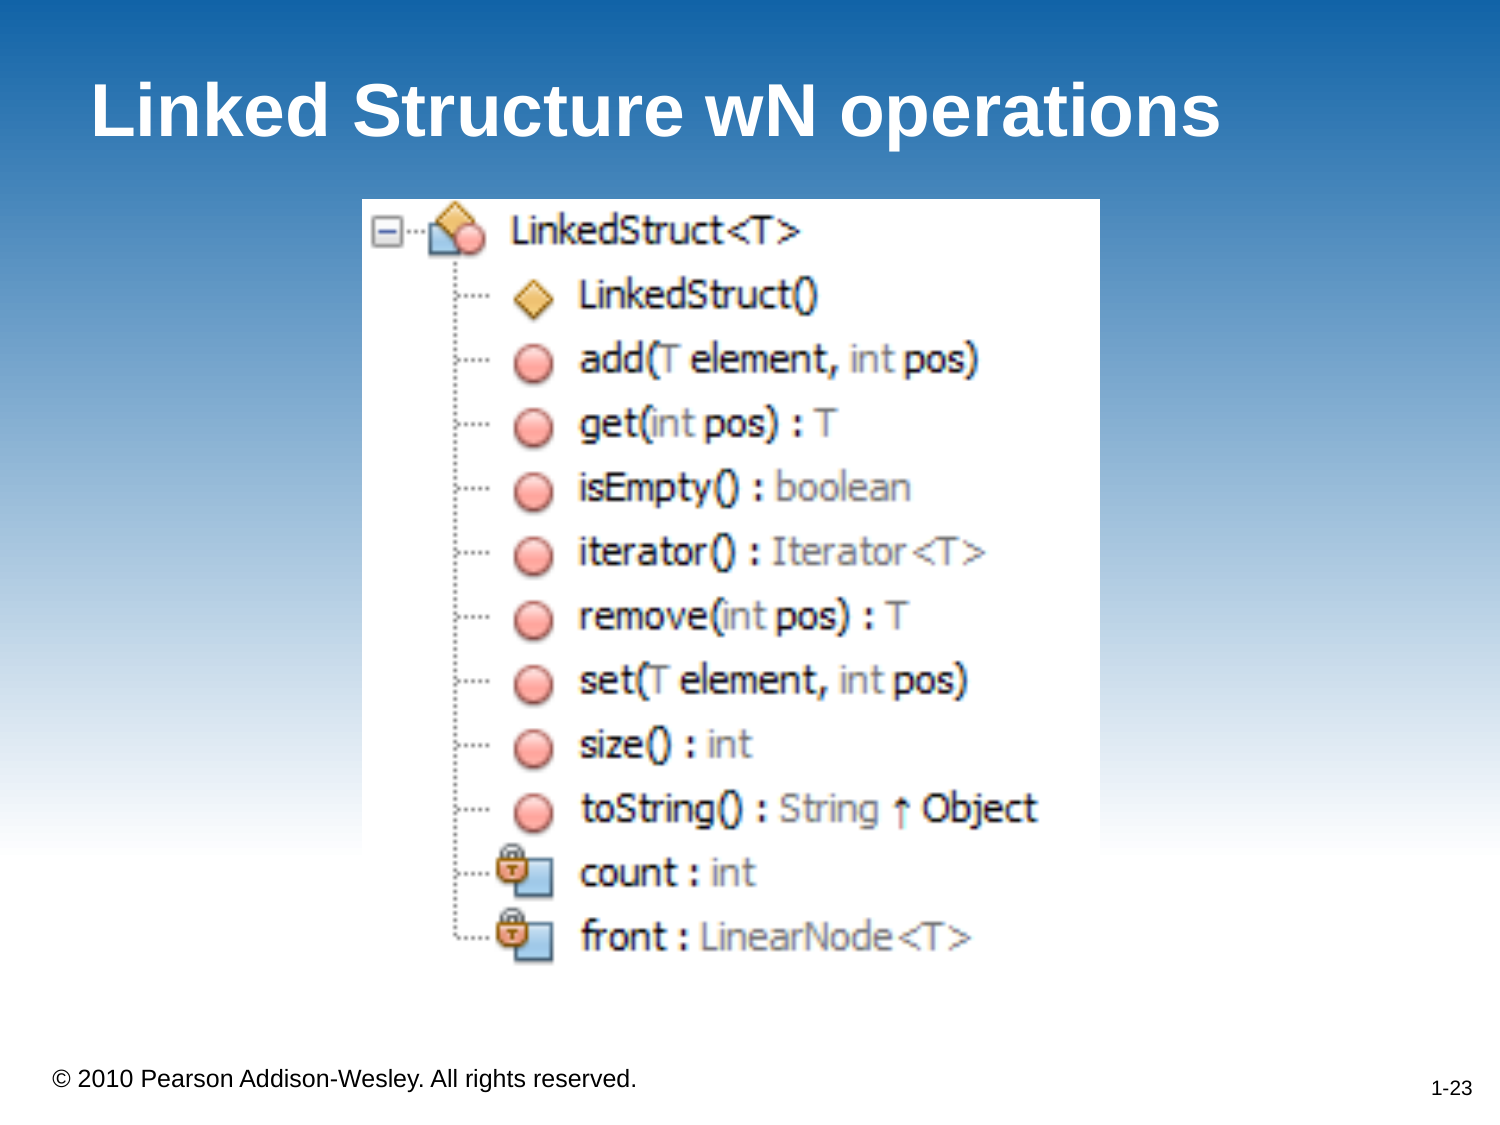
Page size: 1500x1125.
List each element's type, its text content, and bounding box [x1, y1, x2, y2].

picture [362, 199, 1101, 992]
slide_number 1-23 [1174, 1049, 1488, 1125]
title Linked Structure wN operations [75, 12, 1438, 200]
